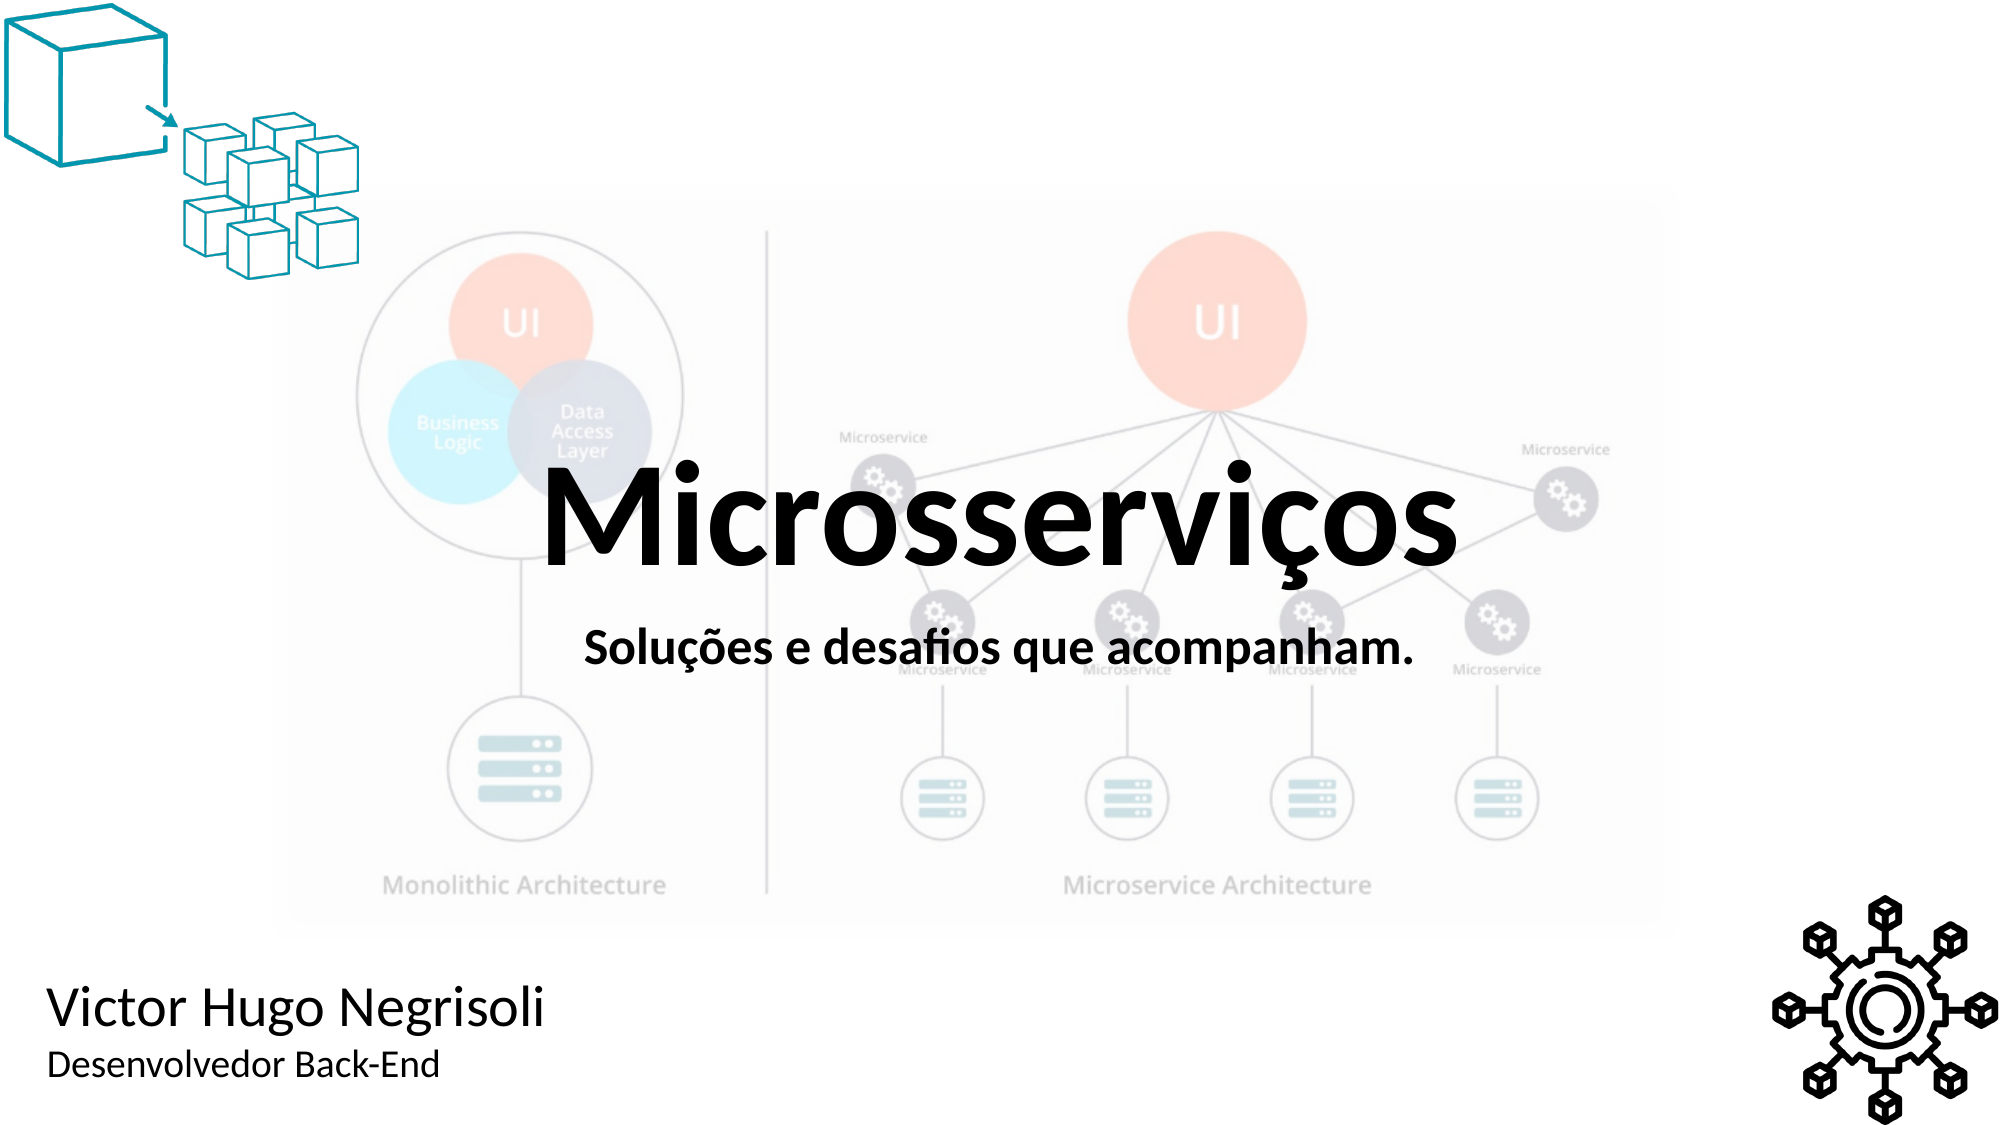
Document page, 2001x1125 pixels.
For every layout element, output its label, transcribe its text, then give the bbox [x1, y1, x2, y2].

text_box Victor Hugo Negrisoli Desenvolvedor Back-End [32, 960, 787, 1093]
picture [3, 3, 1682, 943]
picture [1770, 895, 2000, 1125]
